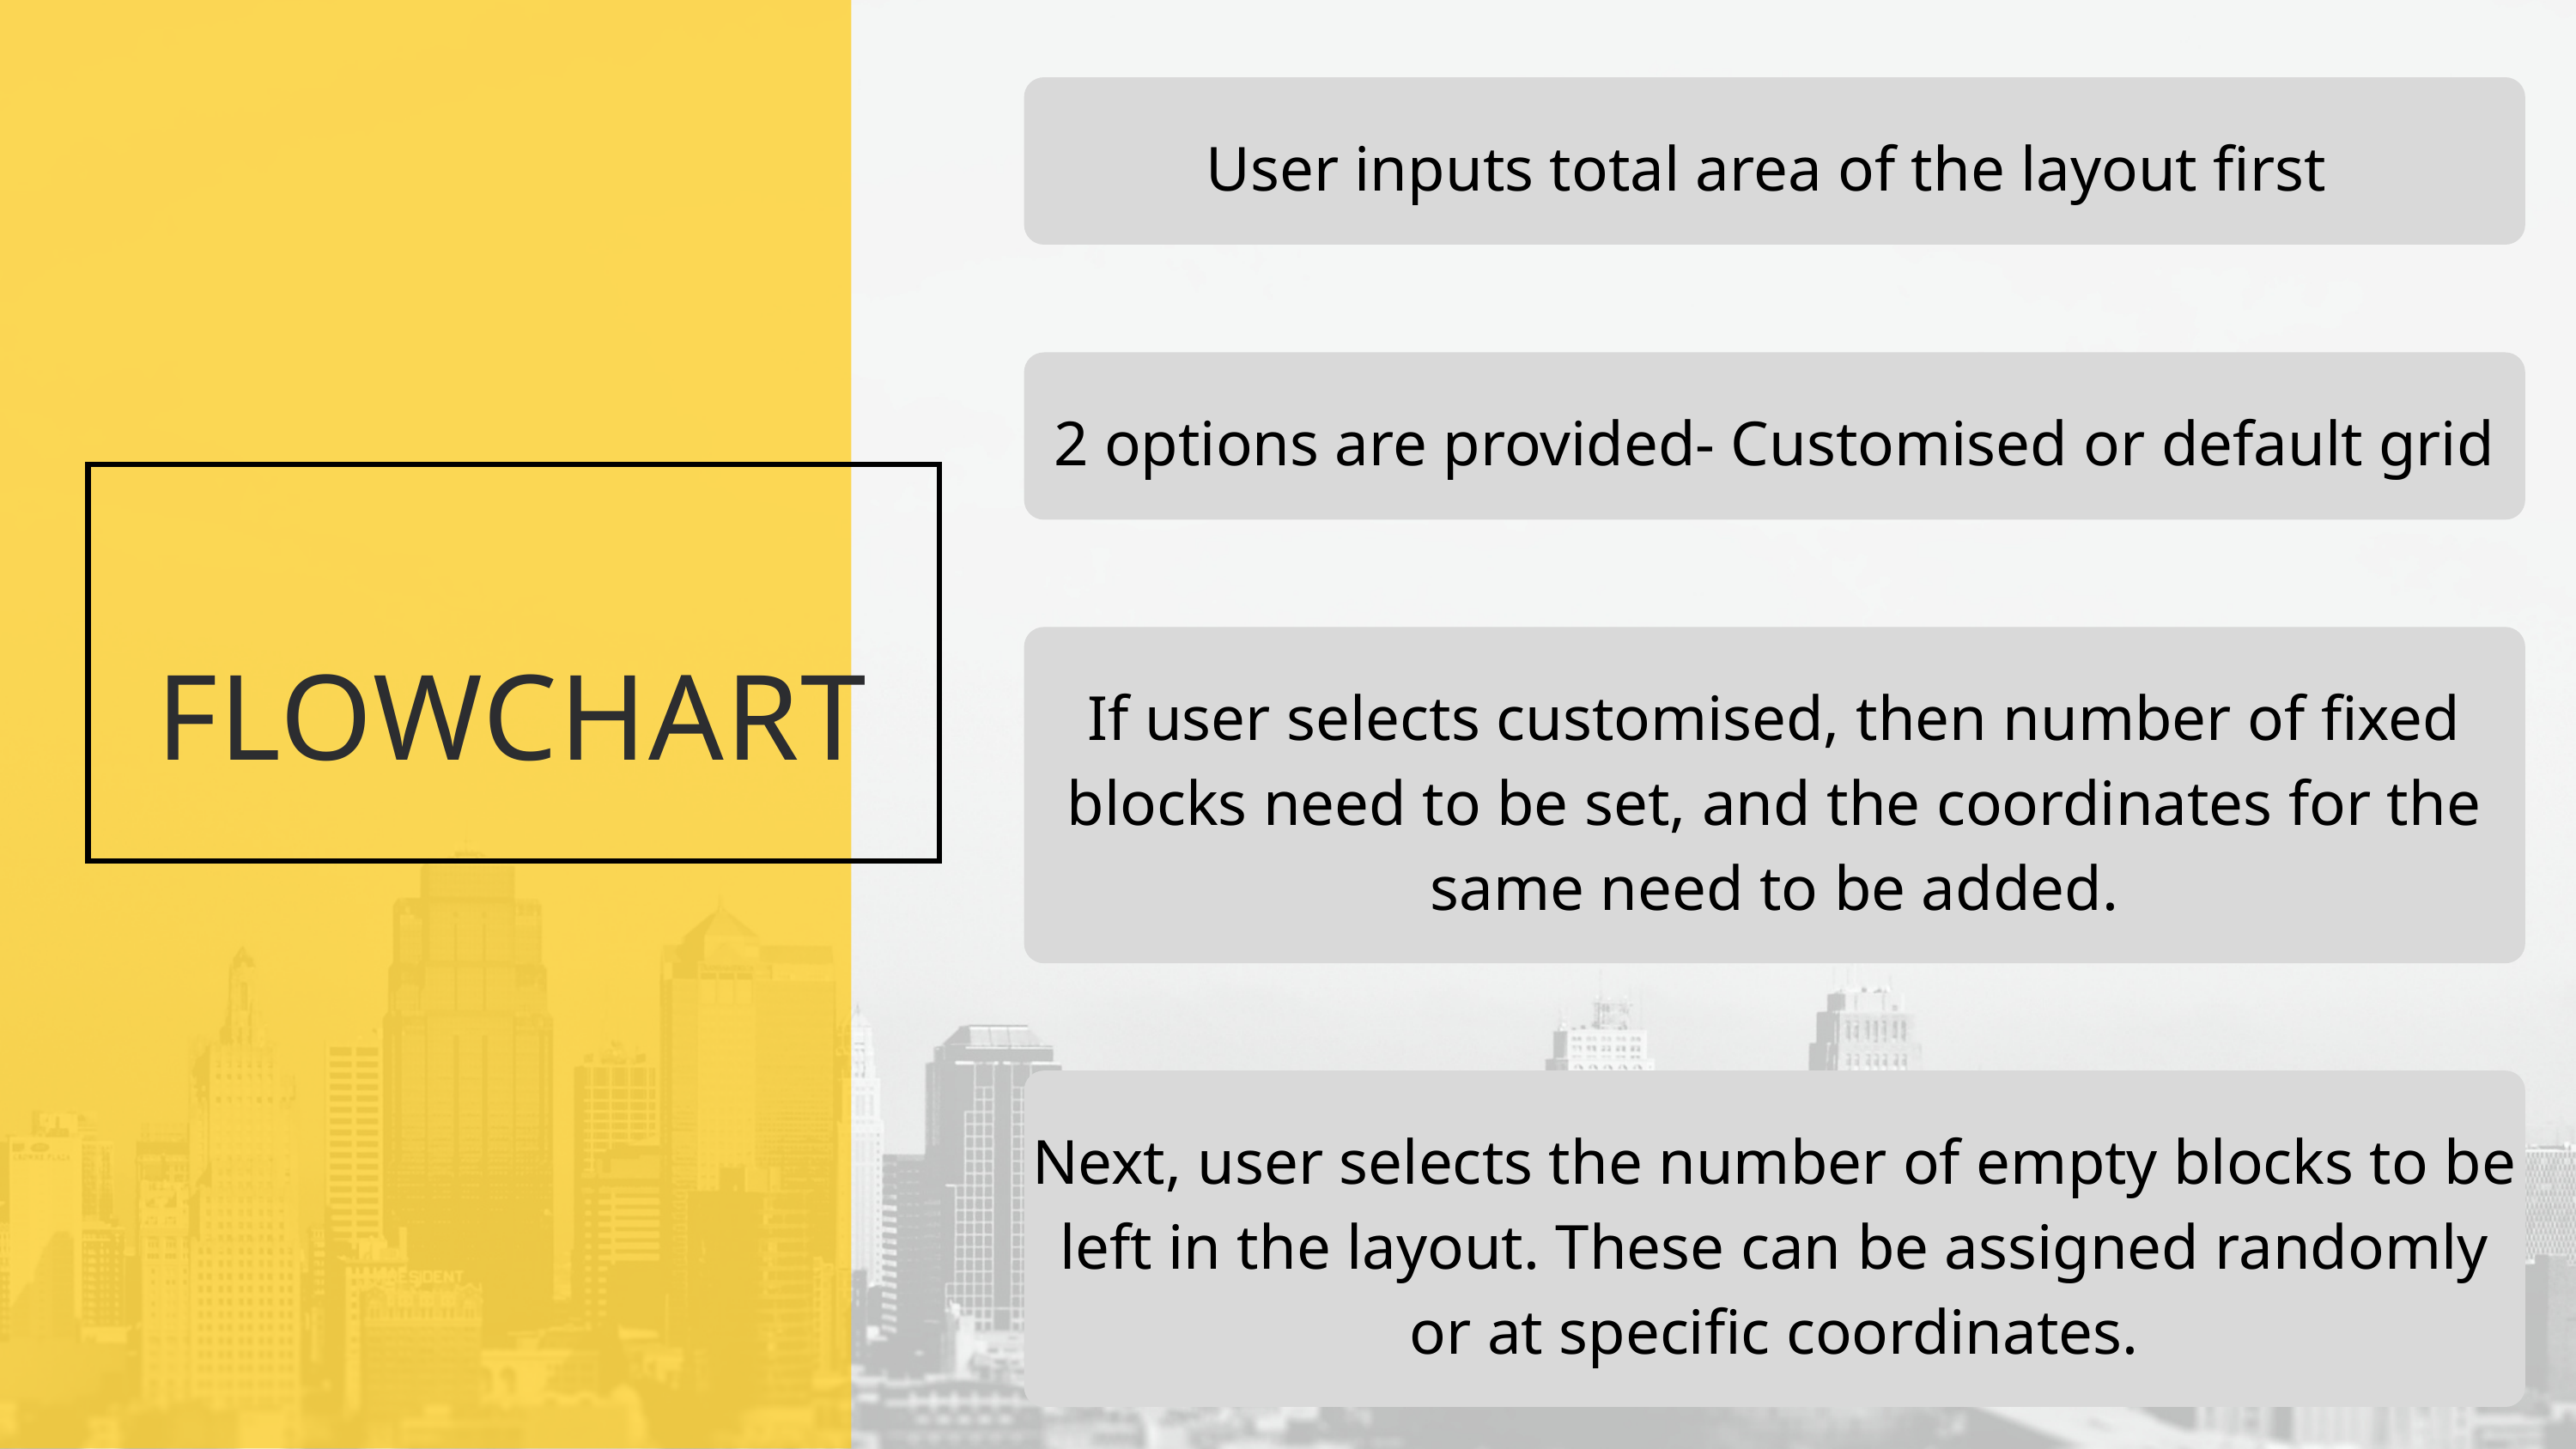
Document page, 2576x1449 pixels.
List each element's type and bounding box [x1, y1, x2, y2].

text_box [852, 0, 2576, 1449]
text_box [1024, 1070, 2526, 1408]
text_box [1024, 352, 2526, 520]
text_box [88, 346, 940, 1058]
text_box [1024, 627, 2526, 964]
text_box [0, 0, 852, 1449]
text_box [1024, 76, 2526, 246]
